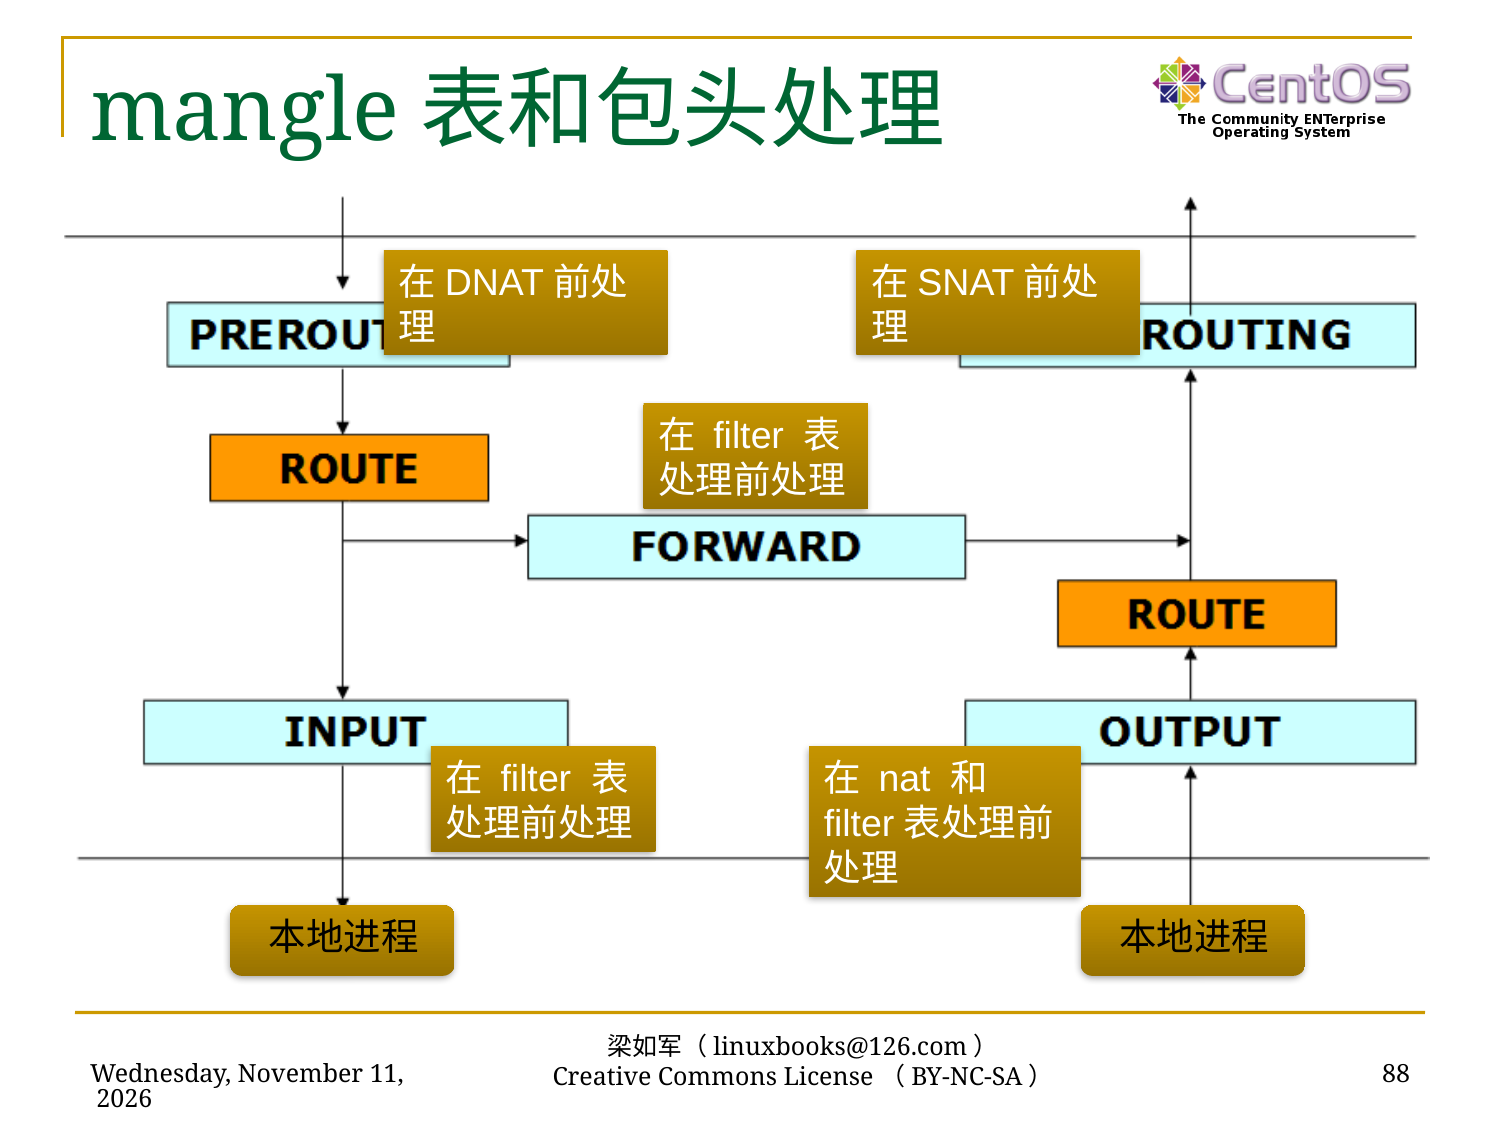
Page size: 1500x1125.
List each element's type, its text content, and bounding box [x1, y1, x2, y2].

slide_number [74, 1023, 426, 1100]
footer 梁如军（linuxbooks@126.com） Creative Commons License（BY-NC-SA） [359, 1022, 1247, 1099]
title mangle表和包头处理 [74, 45, 1426, 194]
text_box 本地进程 [1104, 919, 1306, 965]
text_box 本地进程 [253, 919, 455, 965]
slide_number 88 [1074, 1023, 1426, 1100]
picture [64, 195, 1430, 912]
text_box [1080, 919, 1305, 976]
text_box [230, 919, 455, 976]
